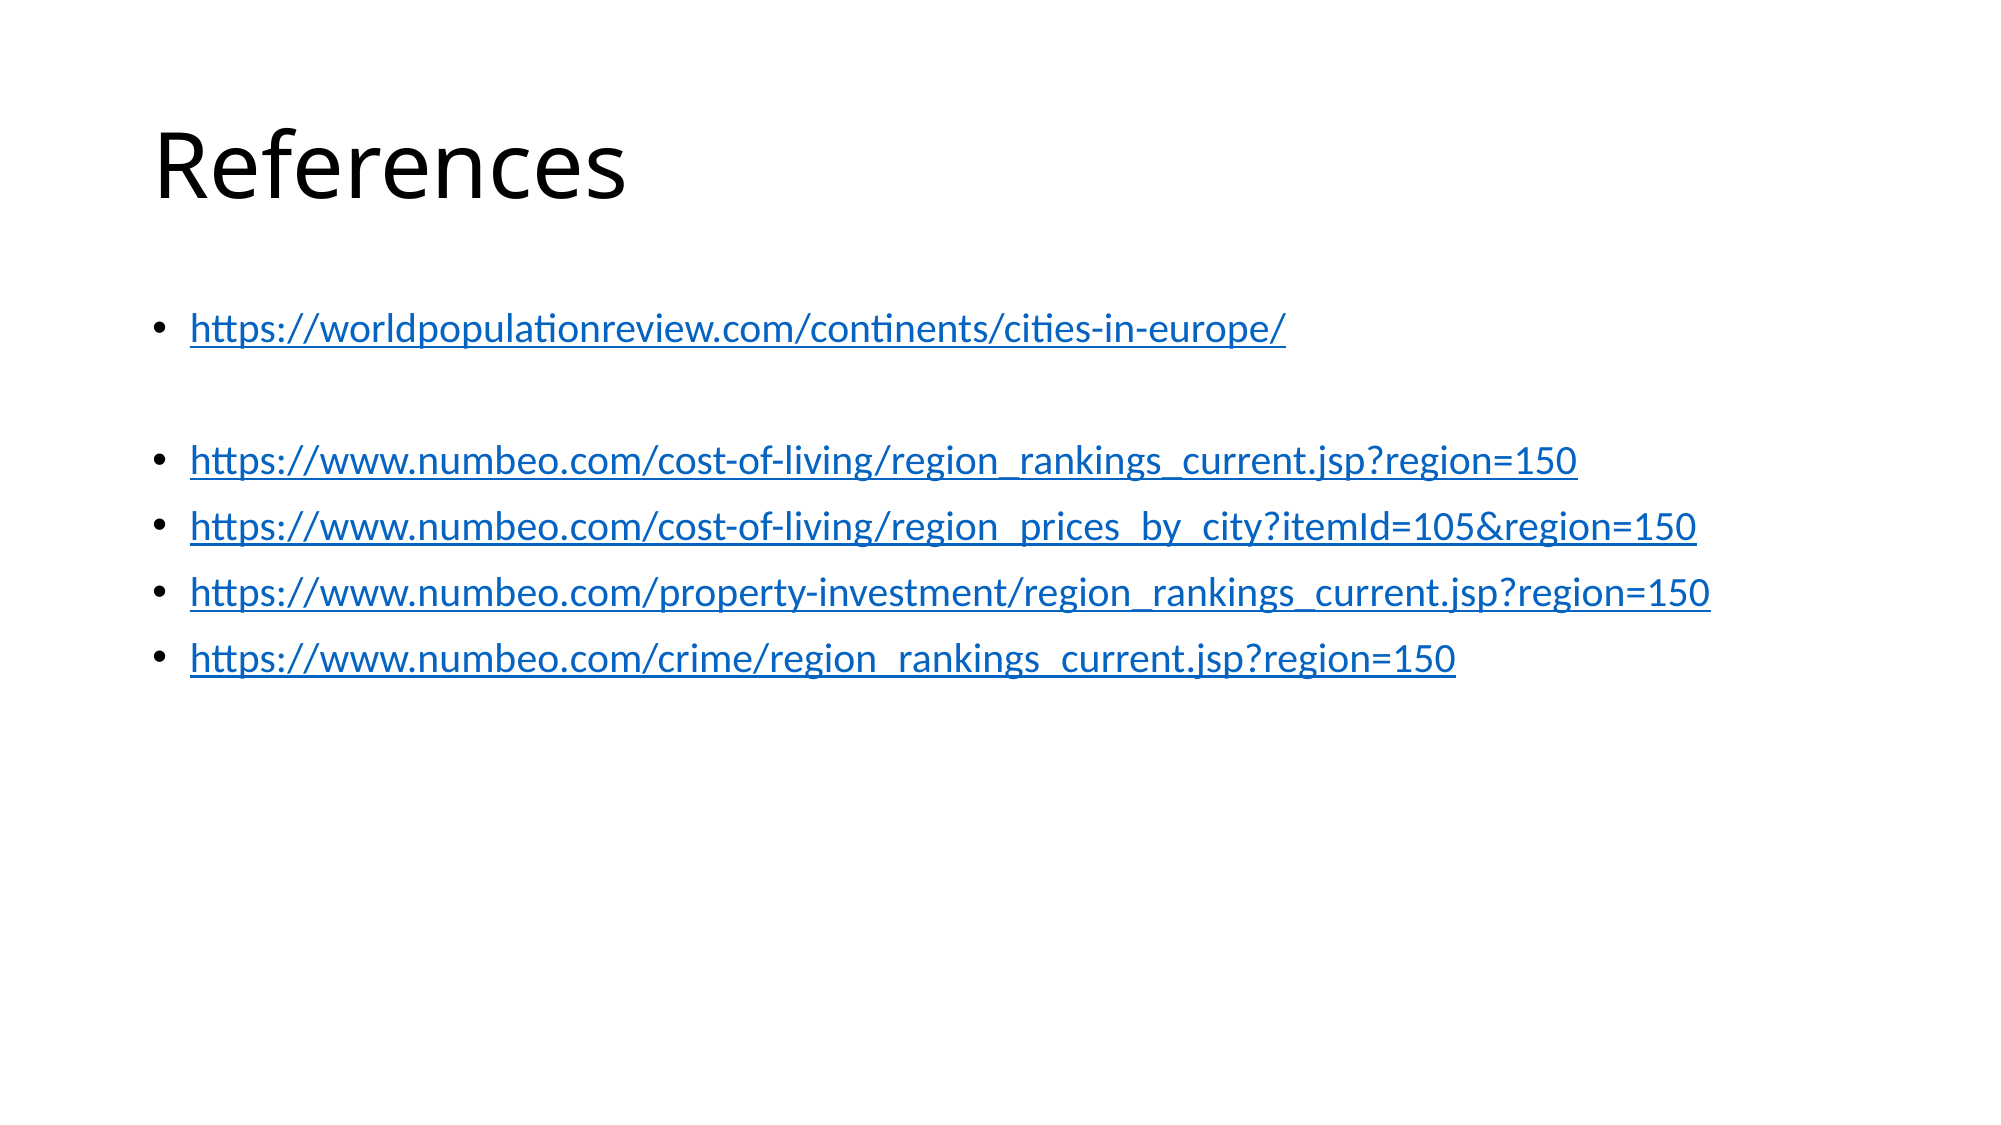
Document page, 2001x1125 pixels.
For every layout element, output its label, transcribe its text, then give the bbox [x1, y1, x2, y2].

title References [137, 59, 1863, 278]
list https://worldpopulationreview.com/continents/cities-in-europe/ https://www.numbeo.com/cost-of-living/region_rankings_current.jsp?region=150 https://www.numbeo.com/cost-of-living/region_prices_by_city?itemId=105&region=150 https://www.numbeo.com/property-investment/region_rankings_current.jsp?region=150 https://www.numbeo.com/crime/region_rankings_current.jsp?region=150 [137, 299, 1863, 1014]
